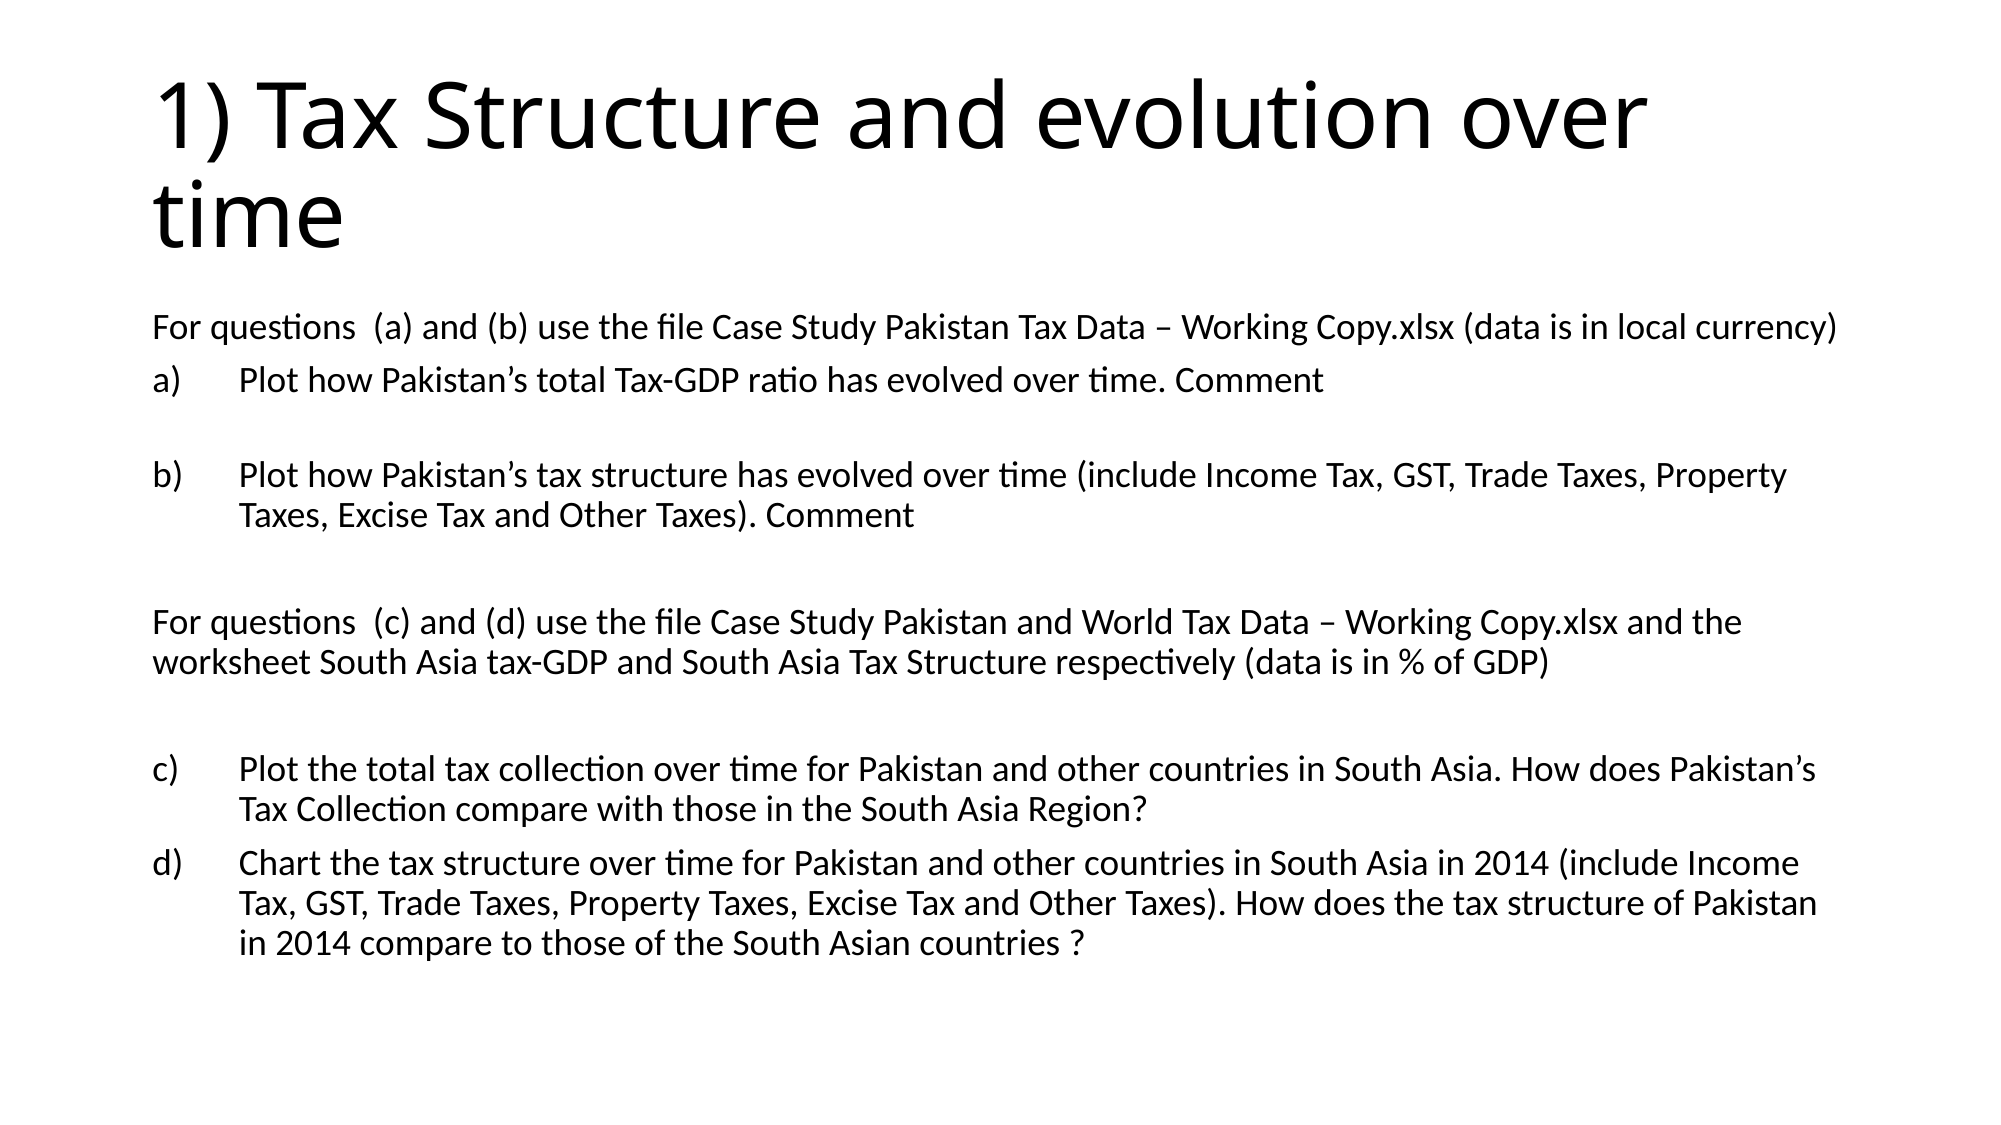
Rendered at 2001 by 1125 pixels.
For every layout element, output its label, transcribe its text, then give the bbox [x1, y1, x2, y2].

list For questions (a) and (b) use the file Case Study Pakistan Tax Data – Working Copy.xlsx (data is in local currency) Plot how Pakistan’s total Tax-GDP ratio has evolved over time. Comment Plot how Pakistan’s tax structure has evolved over time (include Income Tax, GST, Trade Taxes, Property Taxes, Excise Tax and Other Taxes). Comment For questions (c) and (d) use the file Case Study Pakistan and World Tax Data – Working Copy.xlsx and the worksheet South Asia tax-GDP and South Asia Tax Structure respectively (data is in % of GDP) Plot the total tax collection over time for Pakistan and other countries in South Asia. How does Pakistan’s Tax Collection compare with those in the South Asia Region? Chart the tax structure over time for Pakistan and other countries in South Asia in 2014 (include Income Tax, GST, Trade Taxes, Property Taxes, Excise Tax and Other Taxes). How does the tax structure of Pakistan in 2014 compare to those of the South Asian countries ? [137, 299, 1863, 1014]
title 1) Tax Structure and evolution over time [137, 59, 1863, 278]
